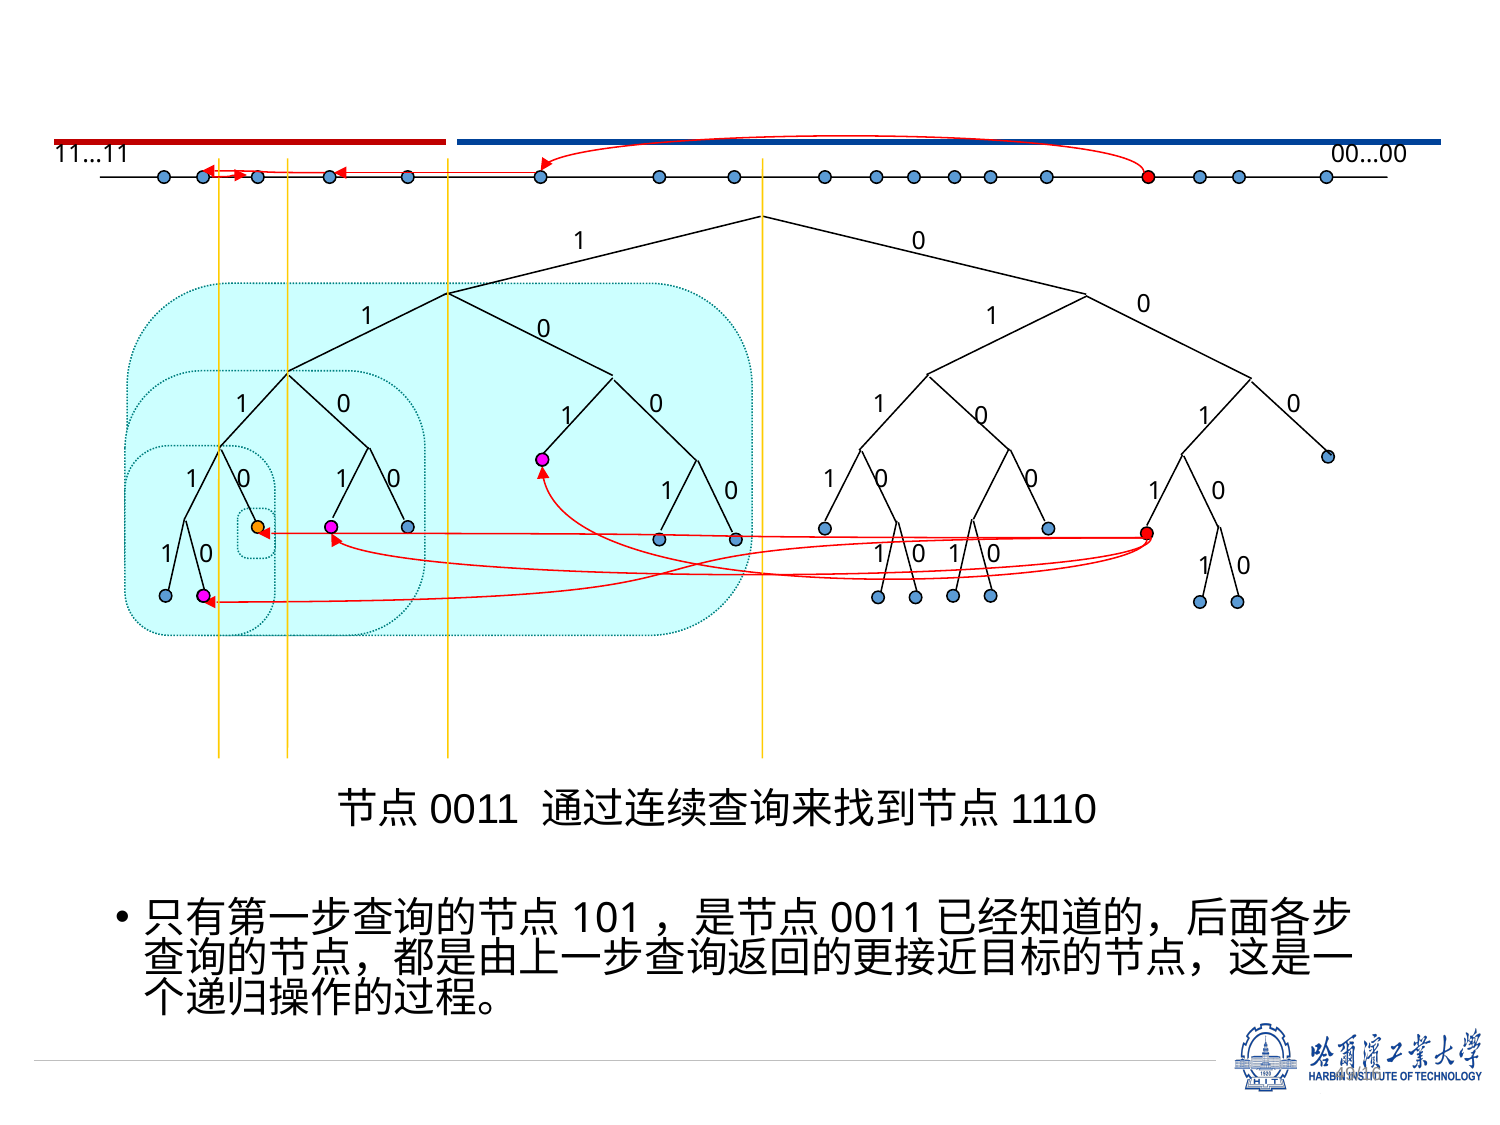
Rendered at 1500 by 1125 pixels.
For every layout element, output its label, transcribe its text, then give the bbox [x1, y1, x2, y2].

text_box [61, 137, 1409, 609]
picture [1376, 1023, 1482, 1094]
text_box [202, 158, 212, 759]
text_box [212, 158, 1152, 759]
slide_number /16 [1059, 1042, 1397, 1103]
text_box 节点0011 通过连续查询来找到节点1110 [321, 774, 1112, 840]
list 只有第一步查询的节点101，是节点0011已经知道的，后面各步查询的节点，都是由上一步查询返回的更接近目标的节点，这是一个递归操作的过程。 [100, 893, 1376, 1049]
text_box [128, 609, 202, 636]
